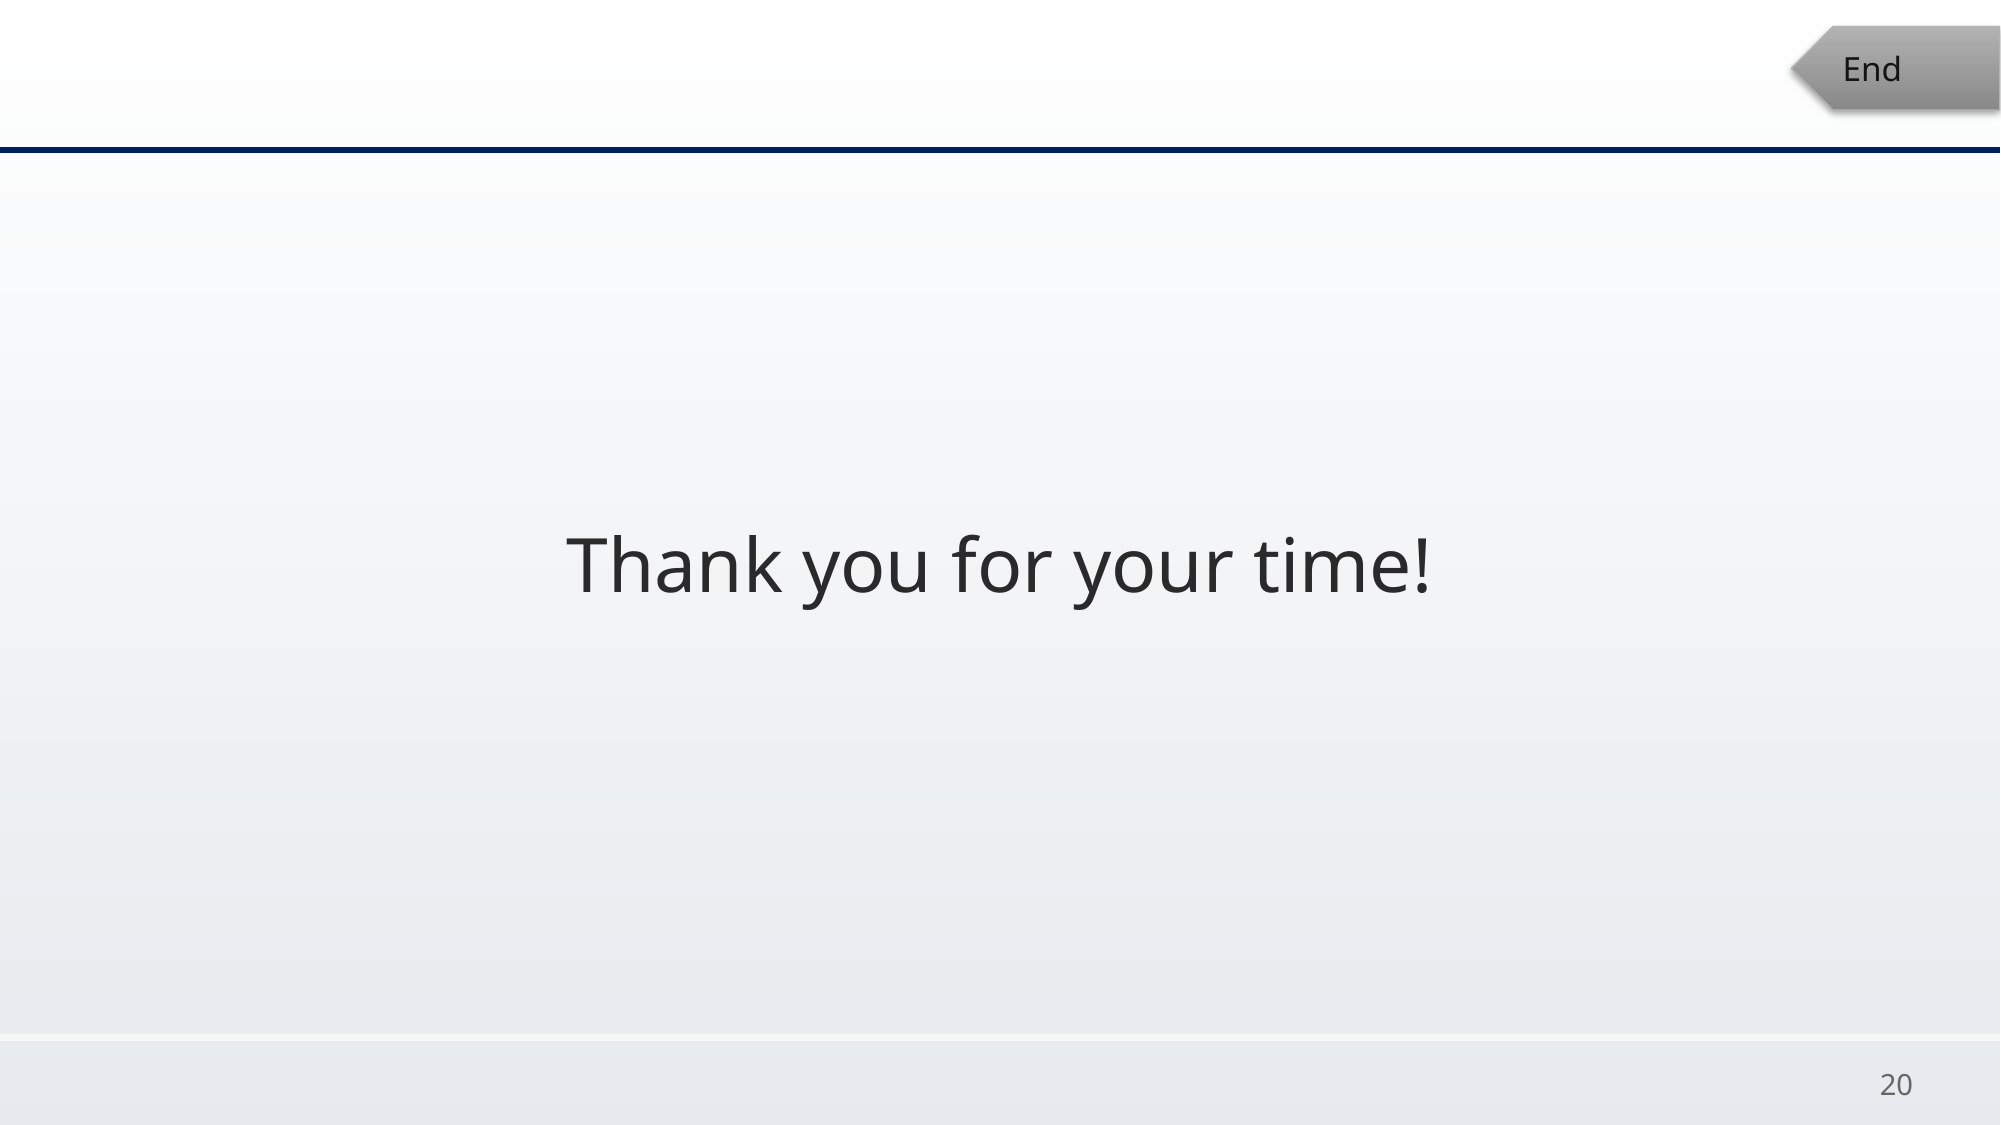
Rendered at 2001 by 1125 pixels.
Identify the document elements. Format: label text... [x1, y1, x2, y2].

title Thank you for your time! [550, 517, 1450, 608]
list End [1842, 42, 2000, 95]
